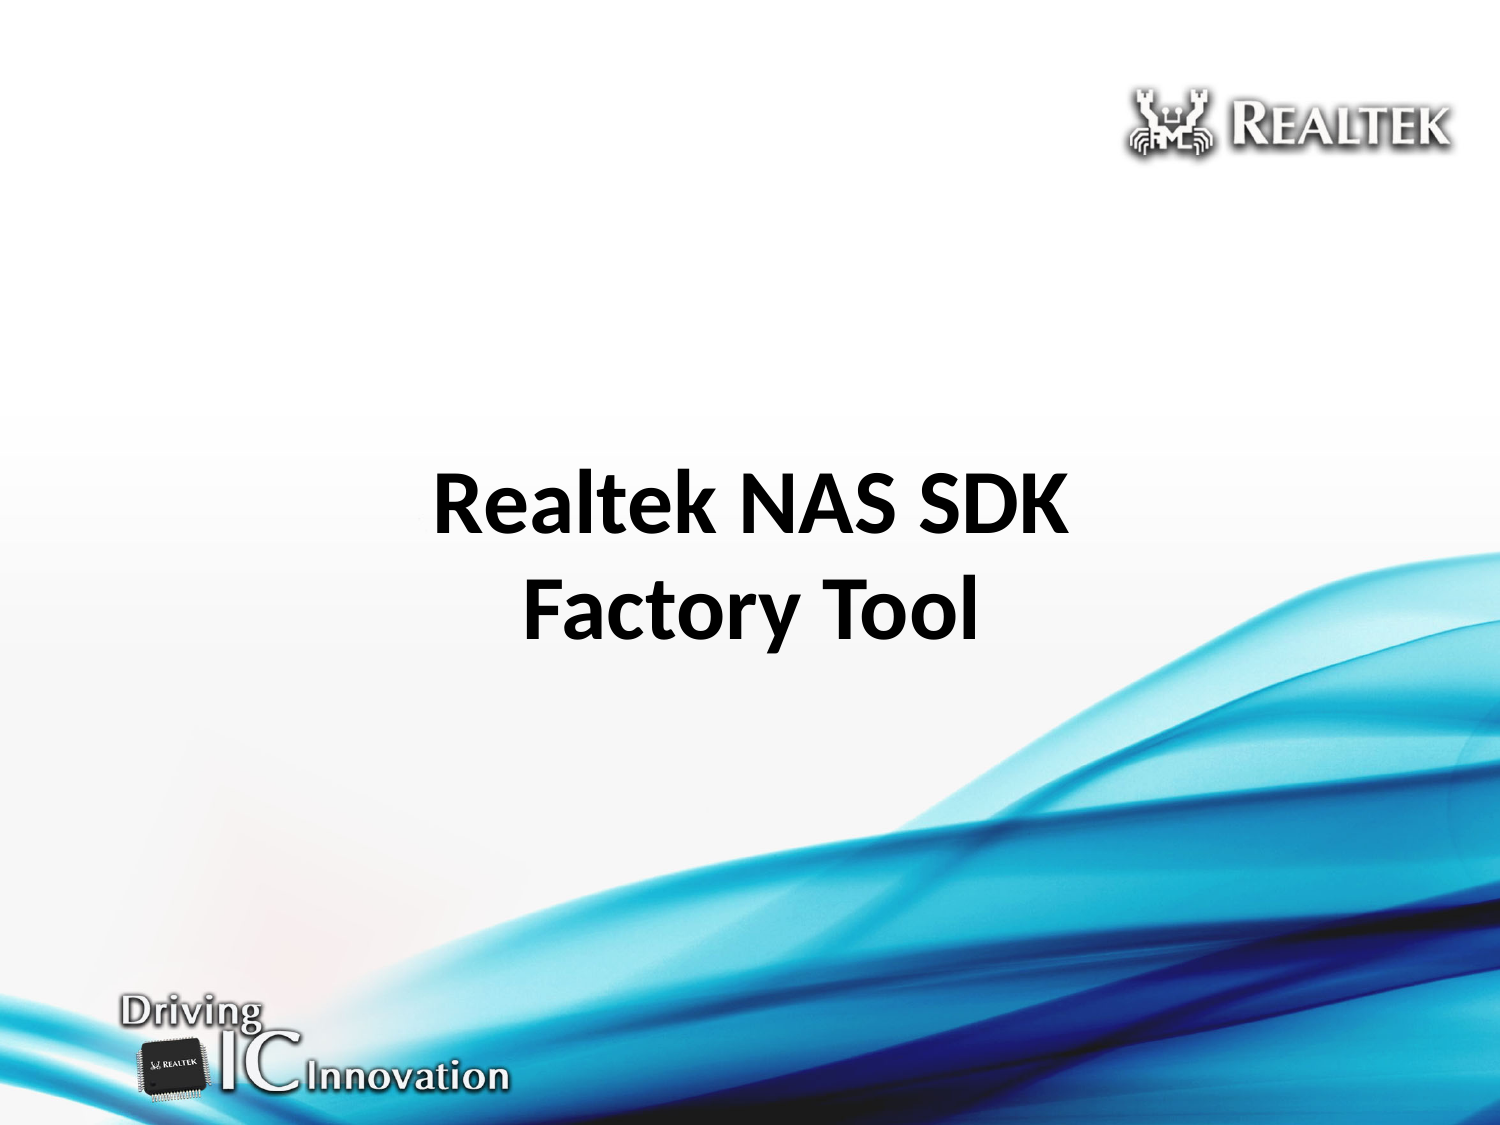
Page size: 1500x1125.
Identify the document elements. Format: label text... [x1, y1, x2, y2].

picture [0, 0, 1500, 1125]
text_box Realtek NAS SDK Factory Tool [1, 456, 1500, 575]
